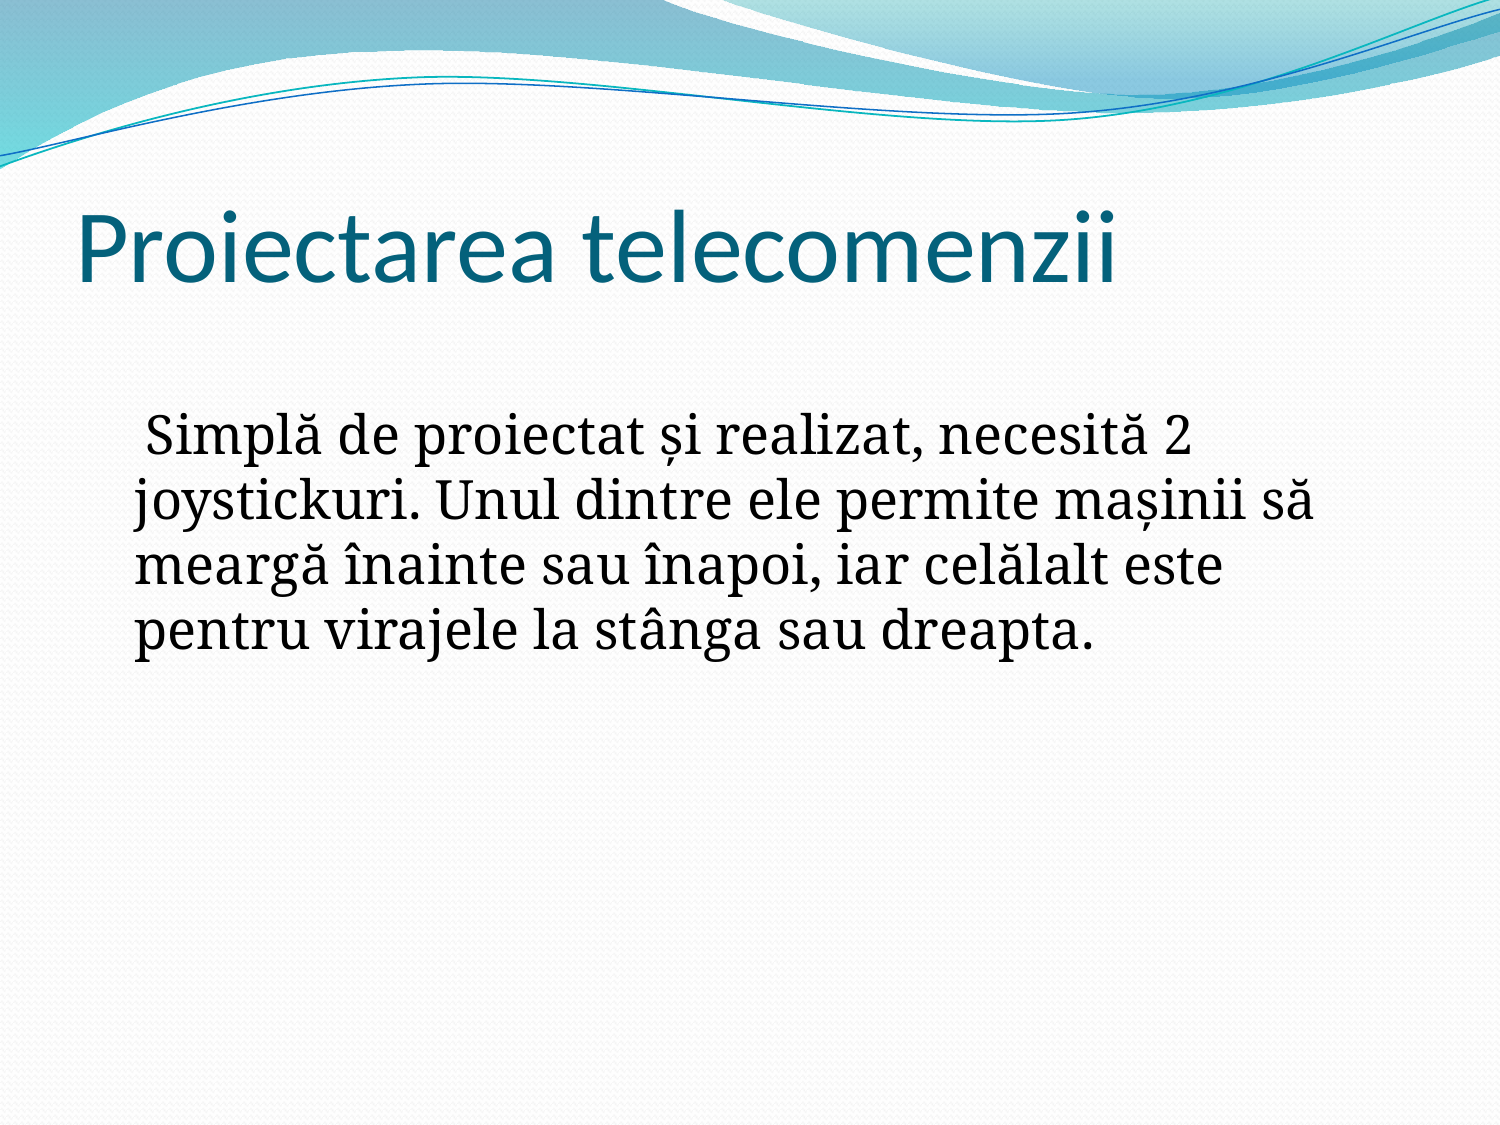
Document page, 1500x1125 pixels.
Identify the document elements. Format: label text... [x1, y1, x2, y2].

title Proiectarea telecomenzii [75, 115, 1425, 303]
list Simplă de proiectat și realizat, necesită 2 joystickuri. Unul dintre ele permite mașinii să meargă înainte sau înapoi, iar celălalt este pentru virajele la stânga sau dreapta. [75, 317, 1425, 1038]
